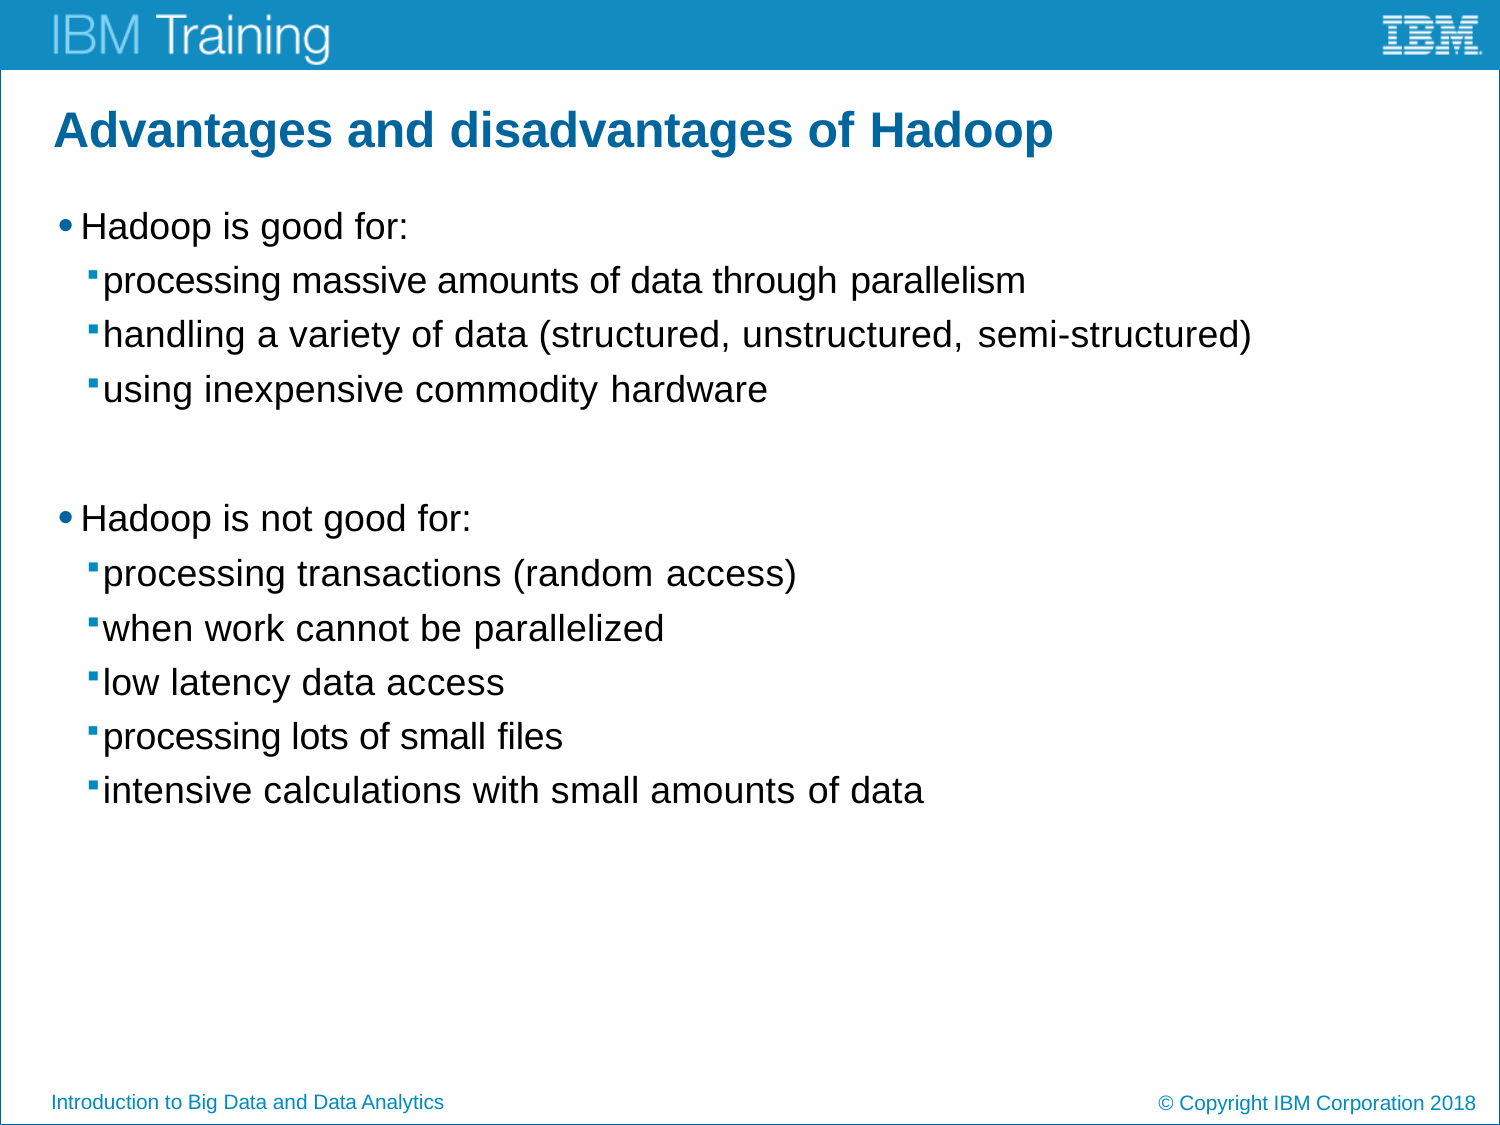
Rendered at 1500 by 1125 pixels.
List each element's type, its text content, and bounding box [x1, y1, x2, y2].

picture [1158, 1095, 1166, 1109]
title Advantages and disadvantages of Hadoop [36, 75, 1485, 180]
picture [1167, 1096, 1173, 1109]
list Hadoop is good for: processing massive amounts of data through parallelism handling a variety of data (structured, unstructured, semi-structured) using inexpensive commodity hardware Hadoop is not good for: processing transactions (random access) when work cannot be parallelized low latency data access processing lots of small files intensive calculations with small amounts of data [38, 195, 1484, 1074]
picture [0, 0, 1500, 70]
